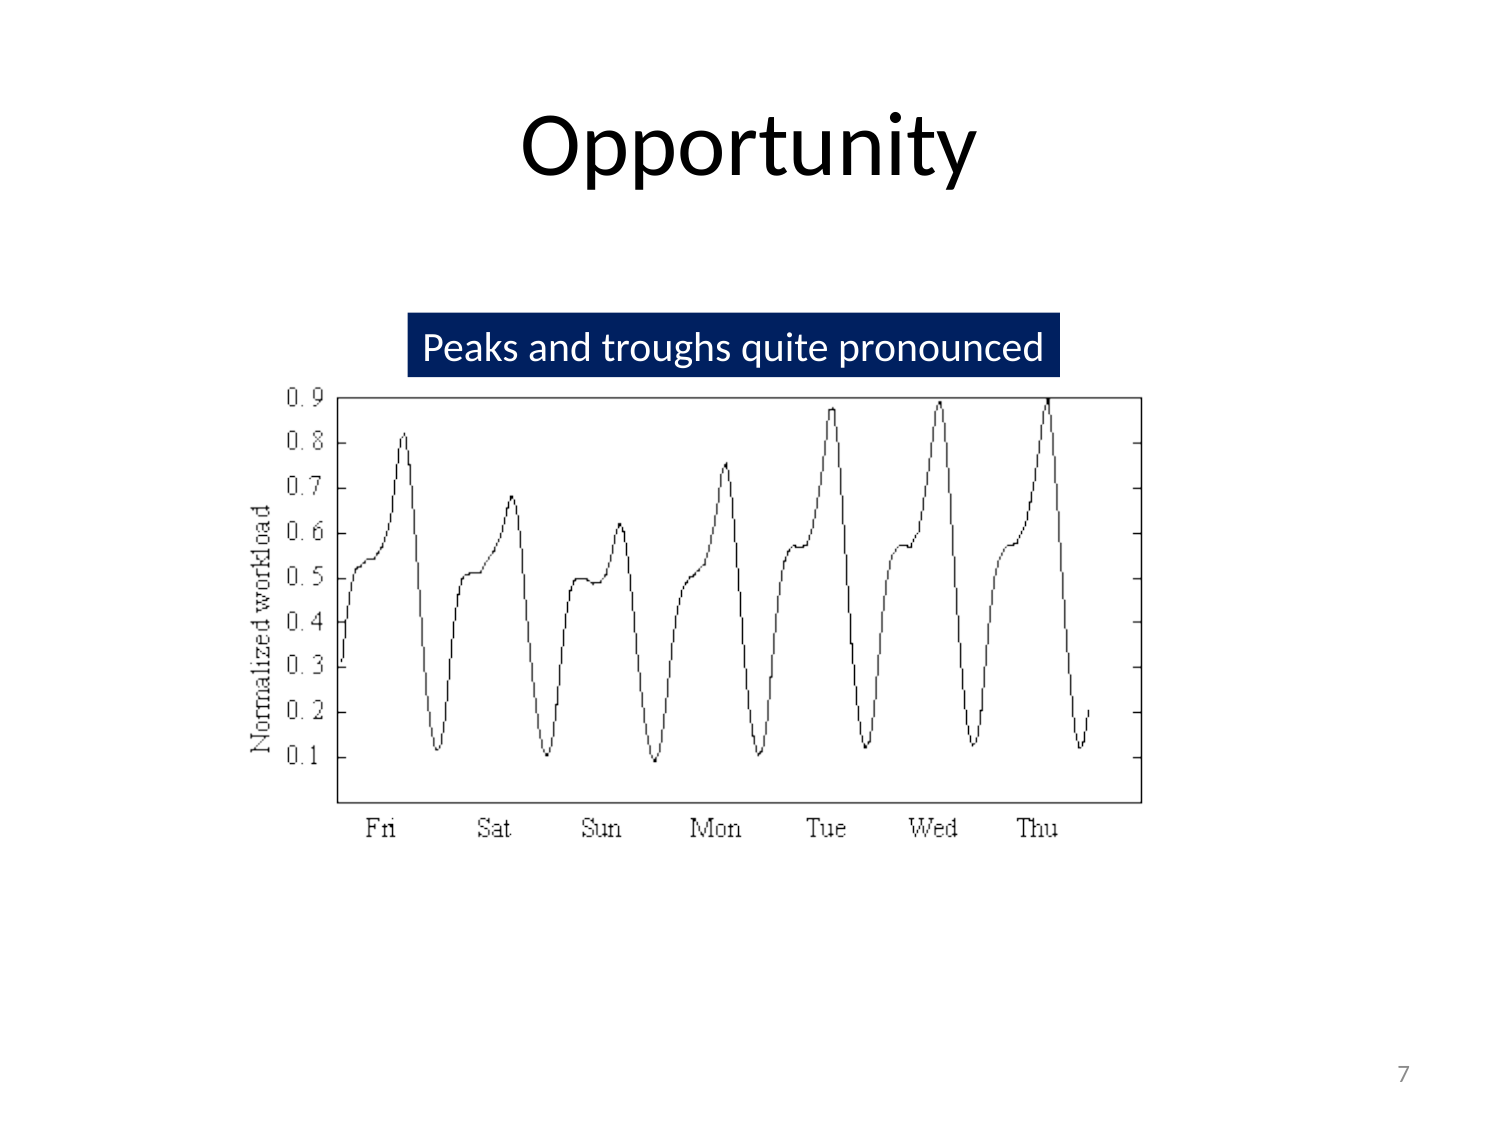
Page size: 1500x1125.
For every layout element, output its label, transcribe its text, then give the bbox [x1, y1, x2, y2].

picture [224, 362, 1196, 884]
slide_number 7 [1074, 1042, 1425, 1103]
text_box Peaks and troughs quite pronounced [407, 312, 1060, 360]
title Opportunity [75, 45, 1425, 233]
